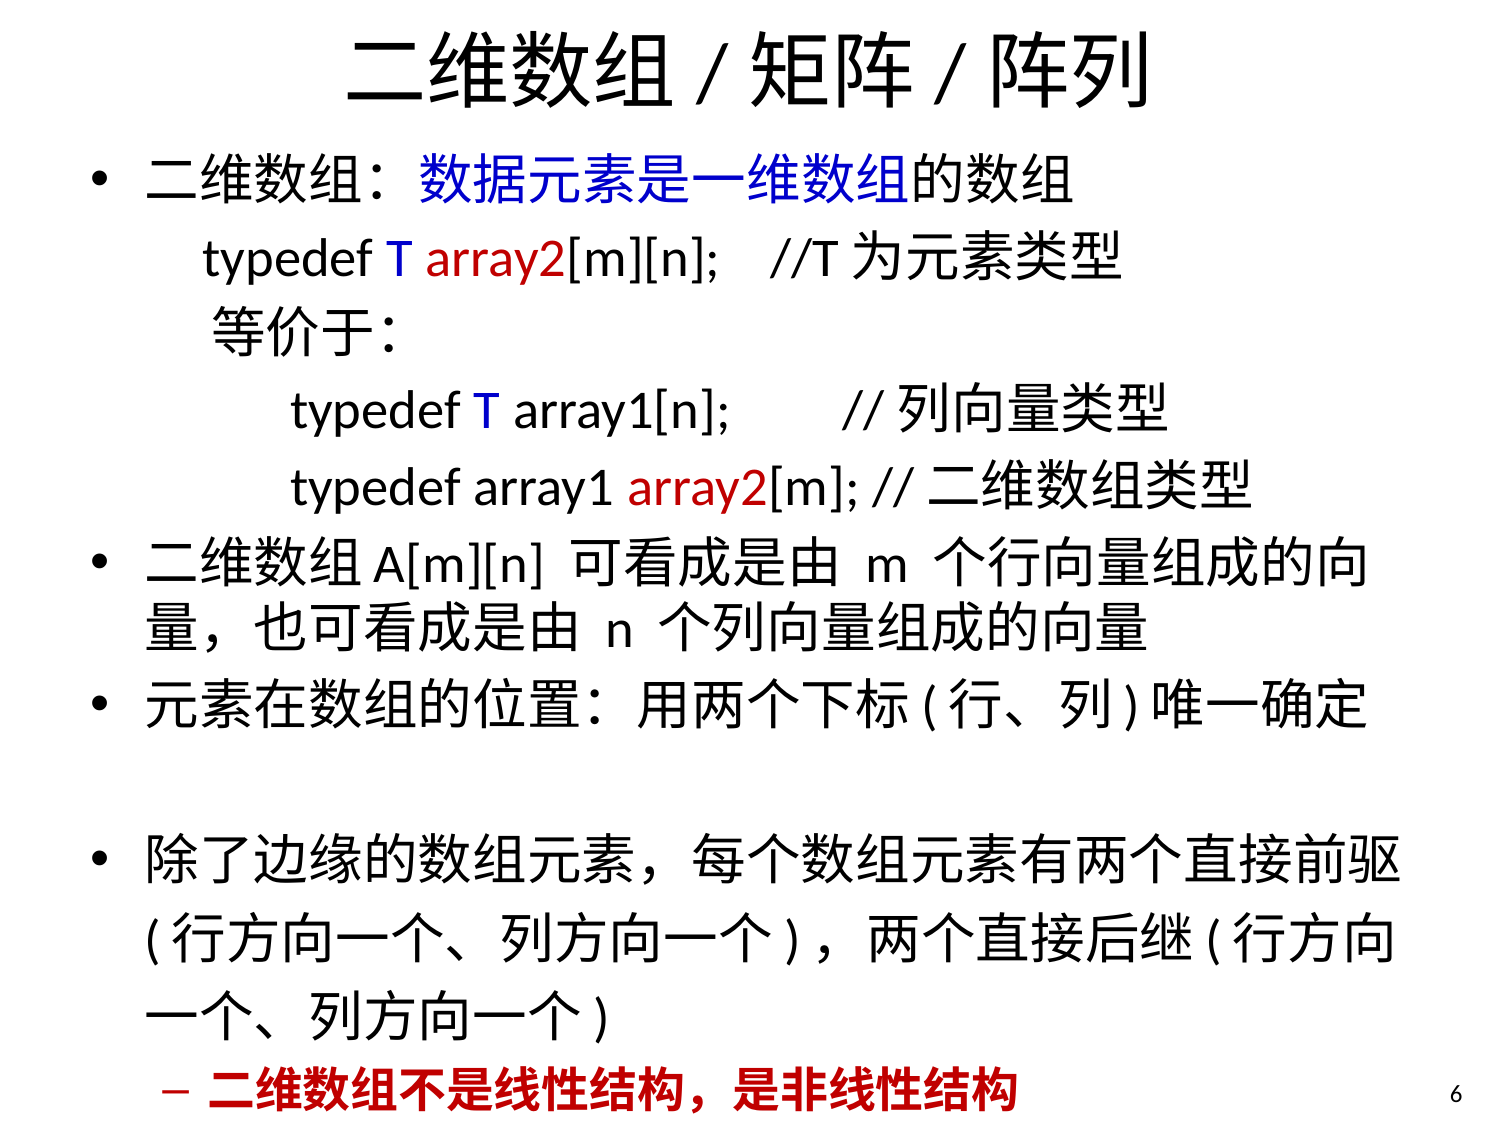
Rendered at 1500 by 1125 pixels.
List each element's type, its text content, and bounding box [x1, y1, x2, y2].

title 二维数组/矩阵/阵列 [73, 0, 1424, 138]
slide_number 6 [1435, 1070, 1500, 1125]
list 二维数组：数据元素是一维数组的数组 typedef T array2[m][n]; //T为元素类型 等价于： typedef T array1[n]; //列向量类型 typedef array1 array2[m]; //二维数组类型 二维数组A[m][n] 可看成是由 m 个行向量组成的向量，也可看成是由 n 个列向量组成的向量 元素在数组的位置：用两个下标(行、列)唯一确定 除了边缘的数组元素，每个数组元素有两个直接前驱(行方向一个、列方向一个)，两个直接后继(行方向一个、列方向一个) 二维数组不是线性结构，是非线性结构 [75, 137, 1425, 1125]
